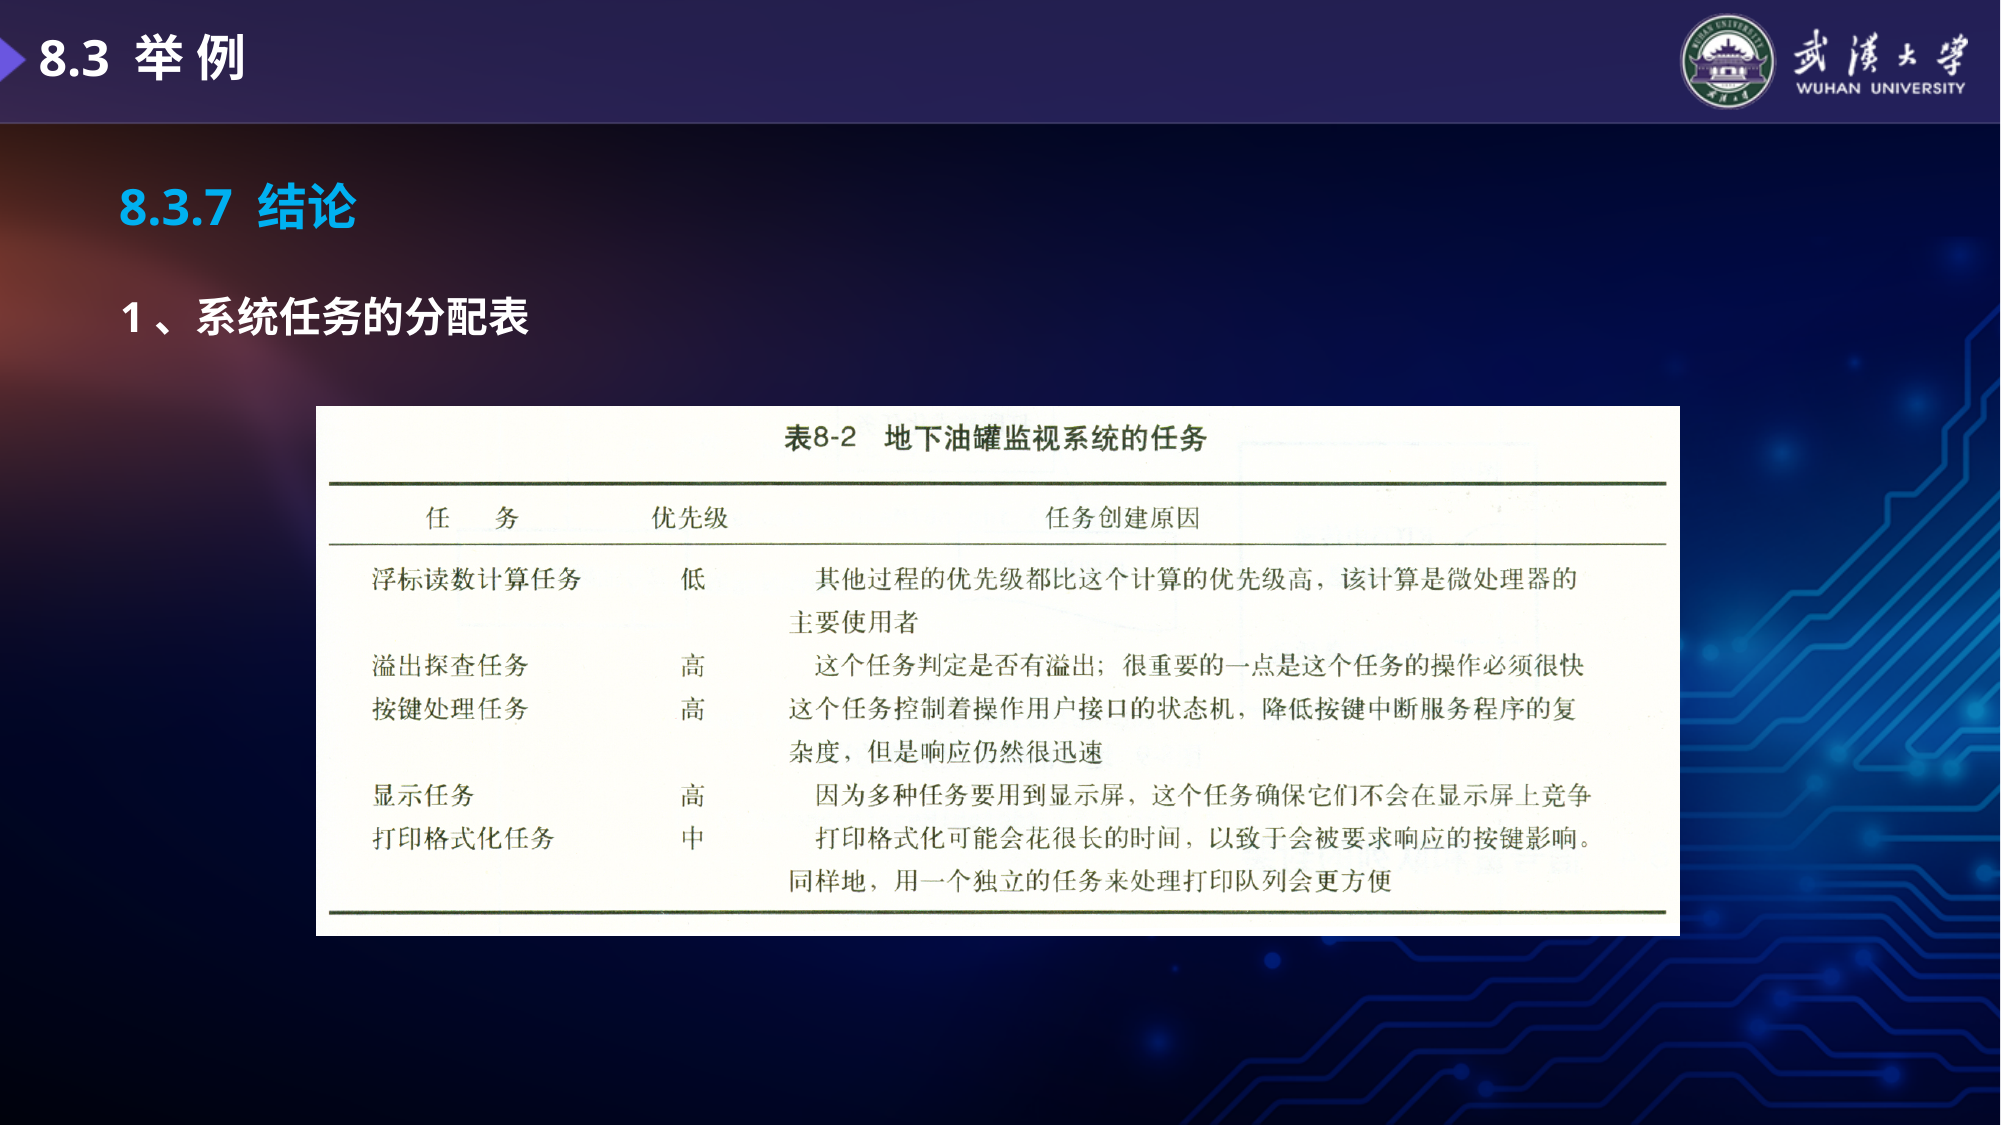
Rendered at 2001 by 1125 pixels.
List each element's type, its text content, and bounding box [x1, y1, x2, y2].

picture [0, 0, 2001, 1125]
text_box 1、系统任务的分配表 [105, 283, 1592, 349]
title 8.3 举 例 [23, 0, 1364, 122]
text_box 8.3.7 结论 [104, 174, 373, 244]
